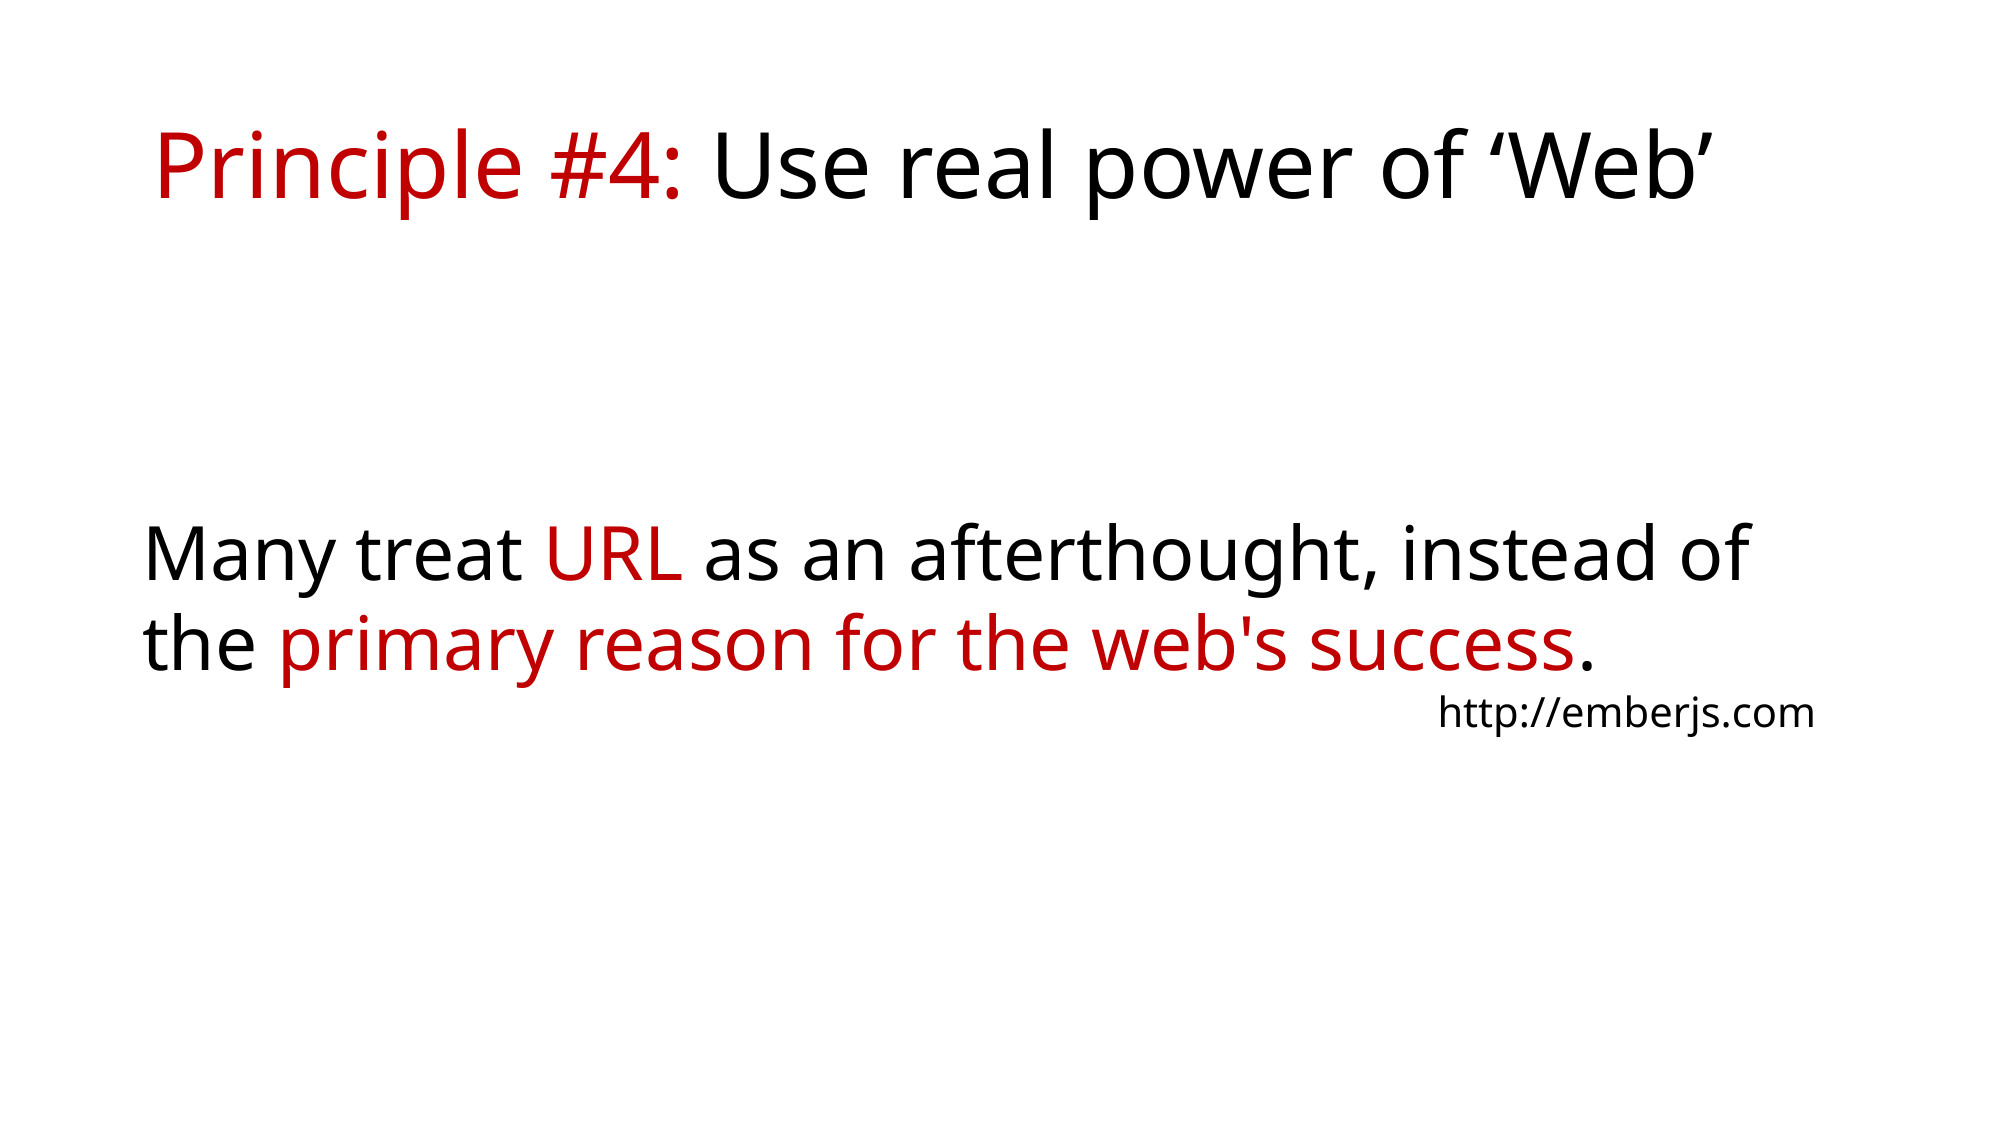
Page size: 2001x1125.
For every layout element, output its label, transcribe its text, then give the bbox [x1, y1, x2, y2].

title Principle #4: Use real power of ‘Web’ [137, 59, 1863, 278]
text_box Many treat URL as an afterthought, instead of the primary reason for the web's success. http://emberjs.com [127, 498, 1832, 744]
